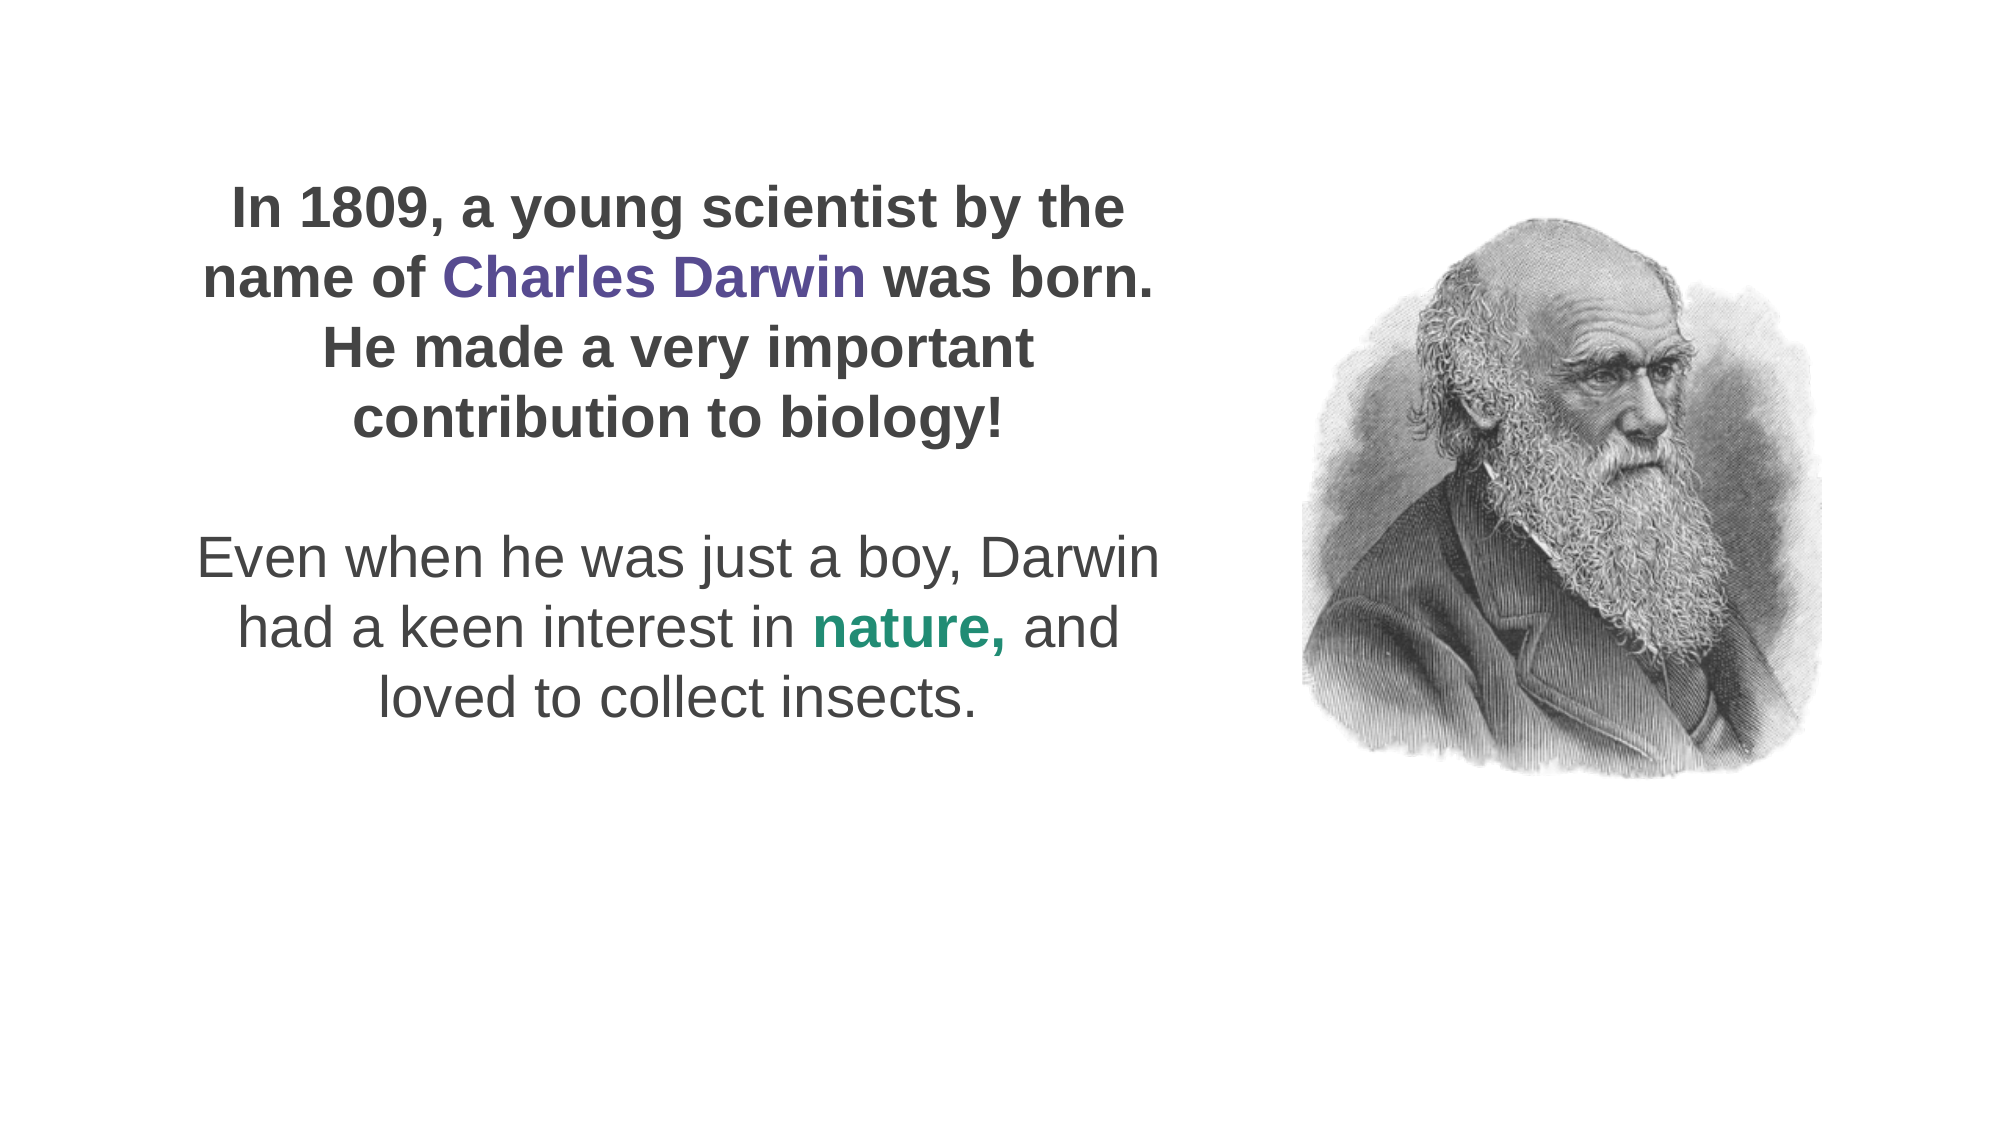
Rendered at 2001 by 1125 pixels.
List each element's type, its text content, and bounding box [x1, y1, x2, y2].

text_box In 1809, a young scientist by the name of Charles Darwin was born. He made a very important contribution to biology! Even when he was just a boy, Darwin had a keen interest in nature, and loved to collect insects. [179, 162, 1180, 737]
picture [1302, 184, 1822, 810]
